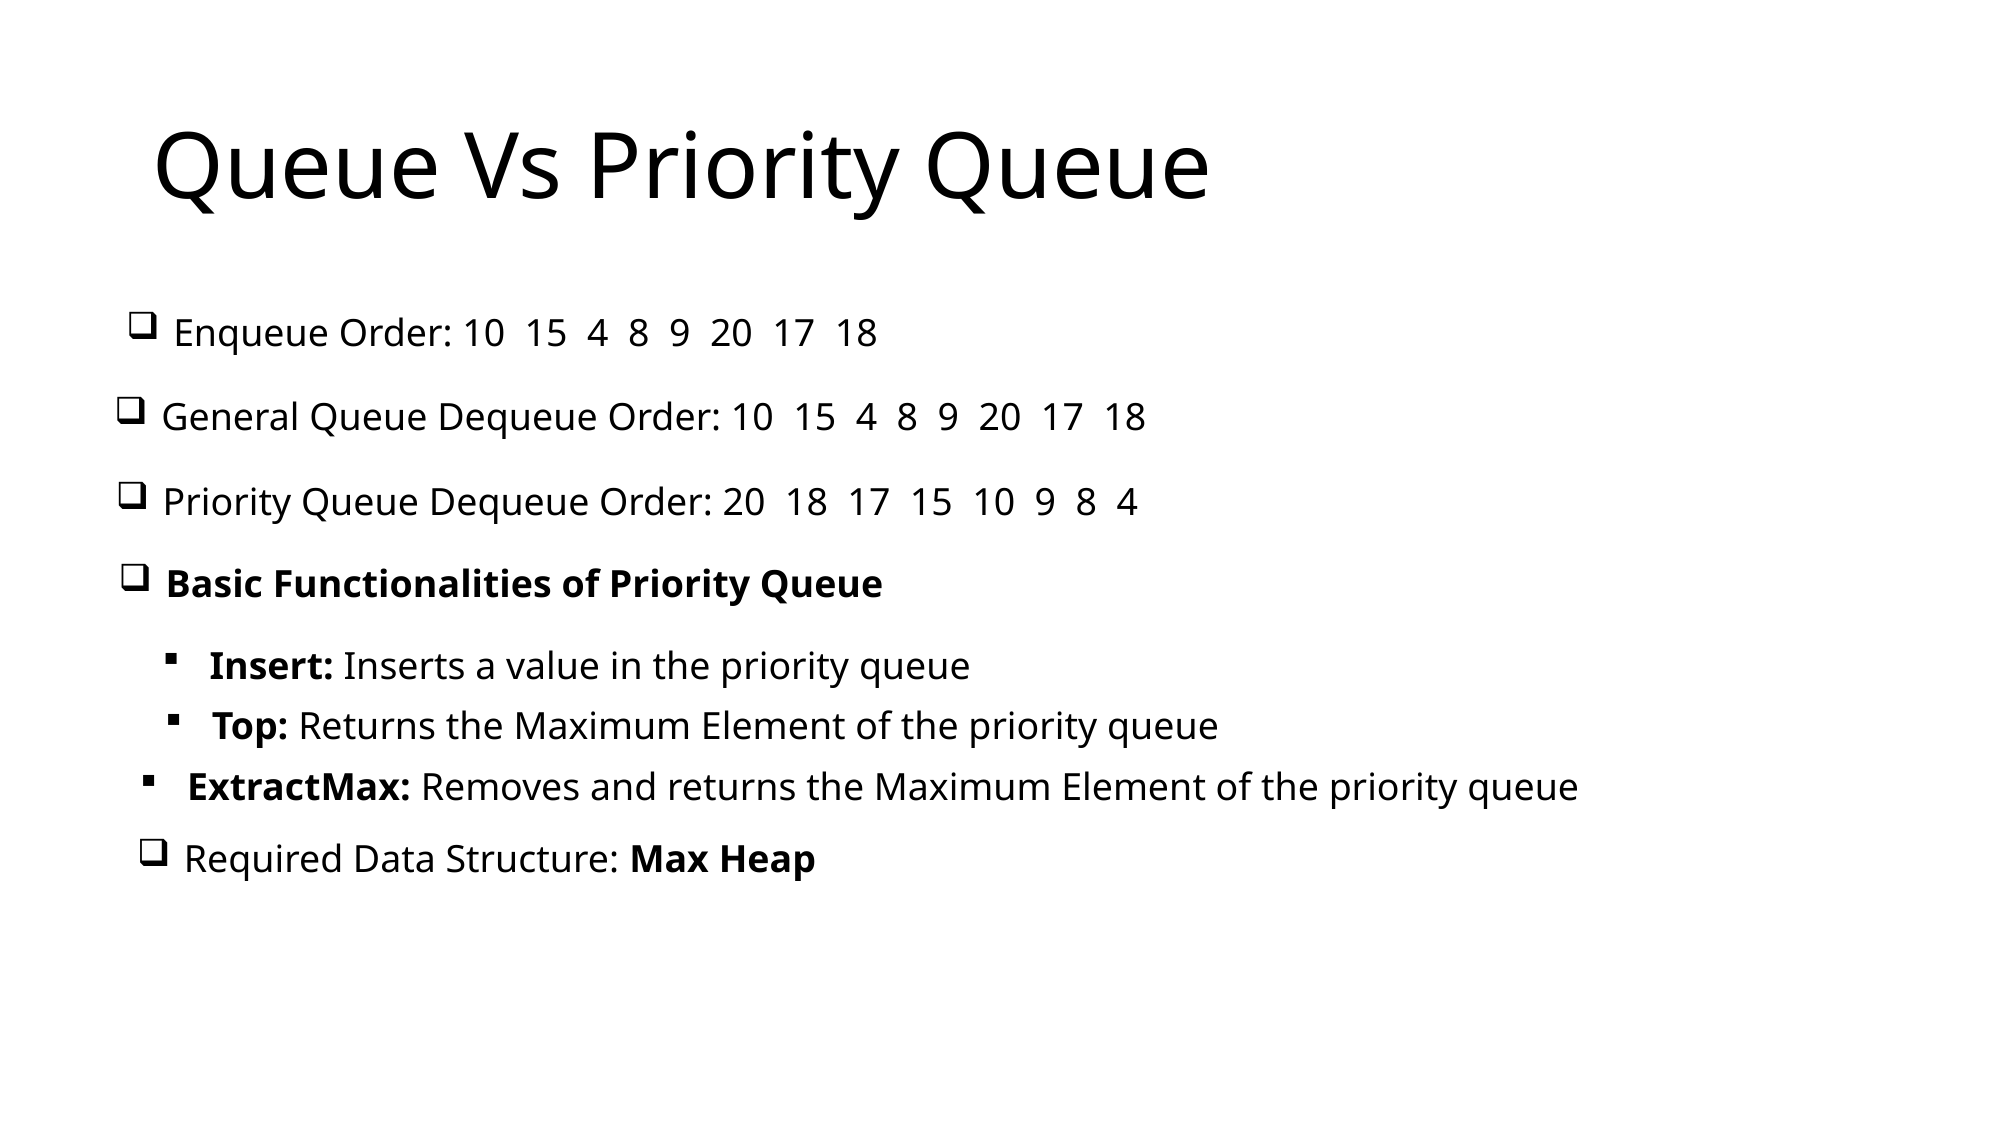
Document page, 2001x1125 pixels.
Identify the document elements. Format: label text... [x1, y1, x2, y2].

text_box Basic Functionalities of Priority Queue [103, 552, 899, 613]
title Queue Vs Priority Queue [137, 59, 1863, 278]
text_box Required Data Structure: Max Heap [122, 828, 832, 888]
text_box ExtractMax: Removes and returns the Maximum Element of the priority queue [125, 755, 1605, 816]
text_box General Queue Dequeue Order: 10 15 4 8 9 20 17 18 [99, 385, 1163, 446]
text_box Top: Returns the Maximum Element of the priority queue [150, 694, 1245, 755]
text_box Priority Queue Dequeue Order: 20 18 17 15 10 9 8 4 [101, 470, 1154, 531]
text_box Enqueue Order: 10 15 4 8 9 20 17 18 [111, 301, 894, 362]
text_box Insert: Inserts a value in the priority queue [147, 634, 996, 694]
